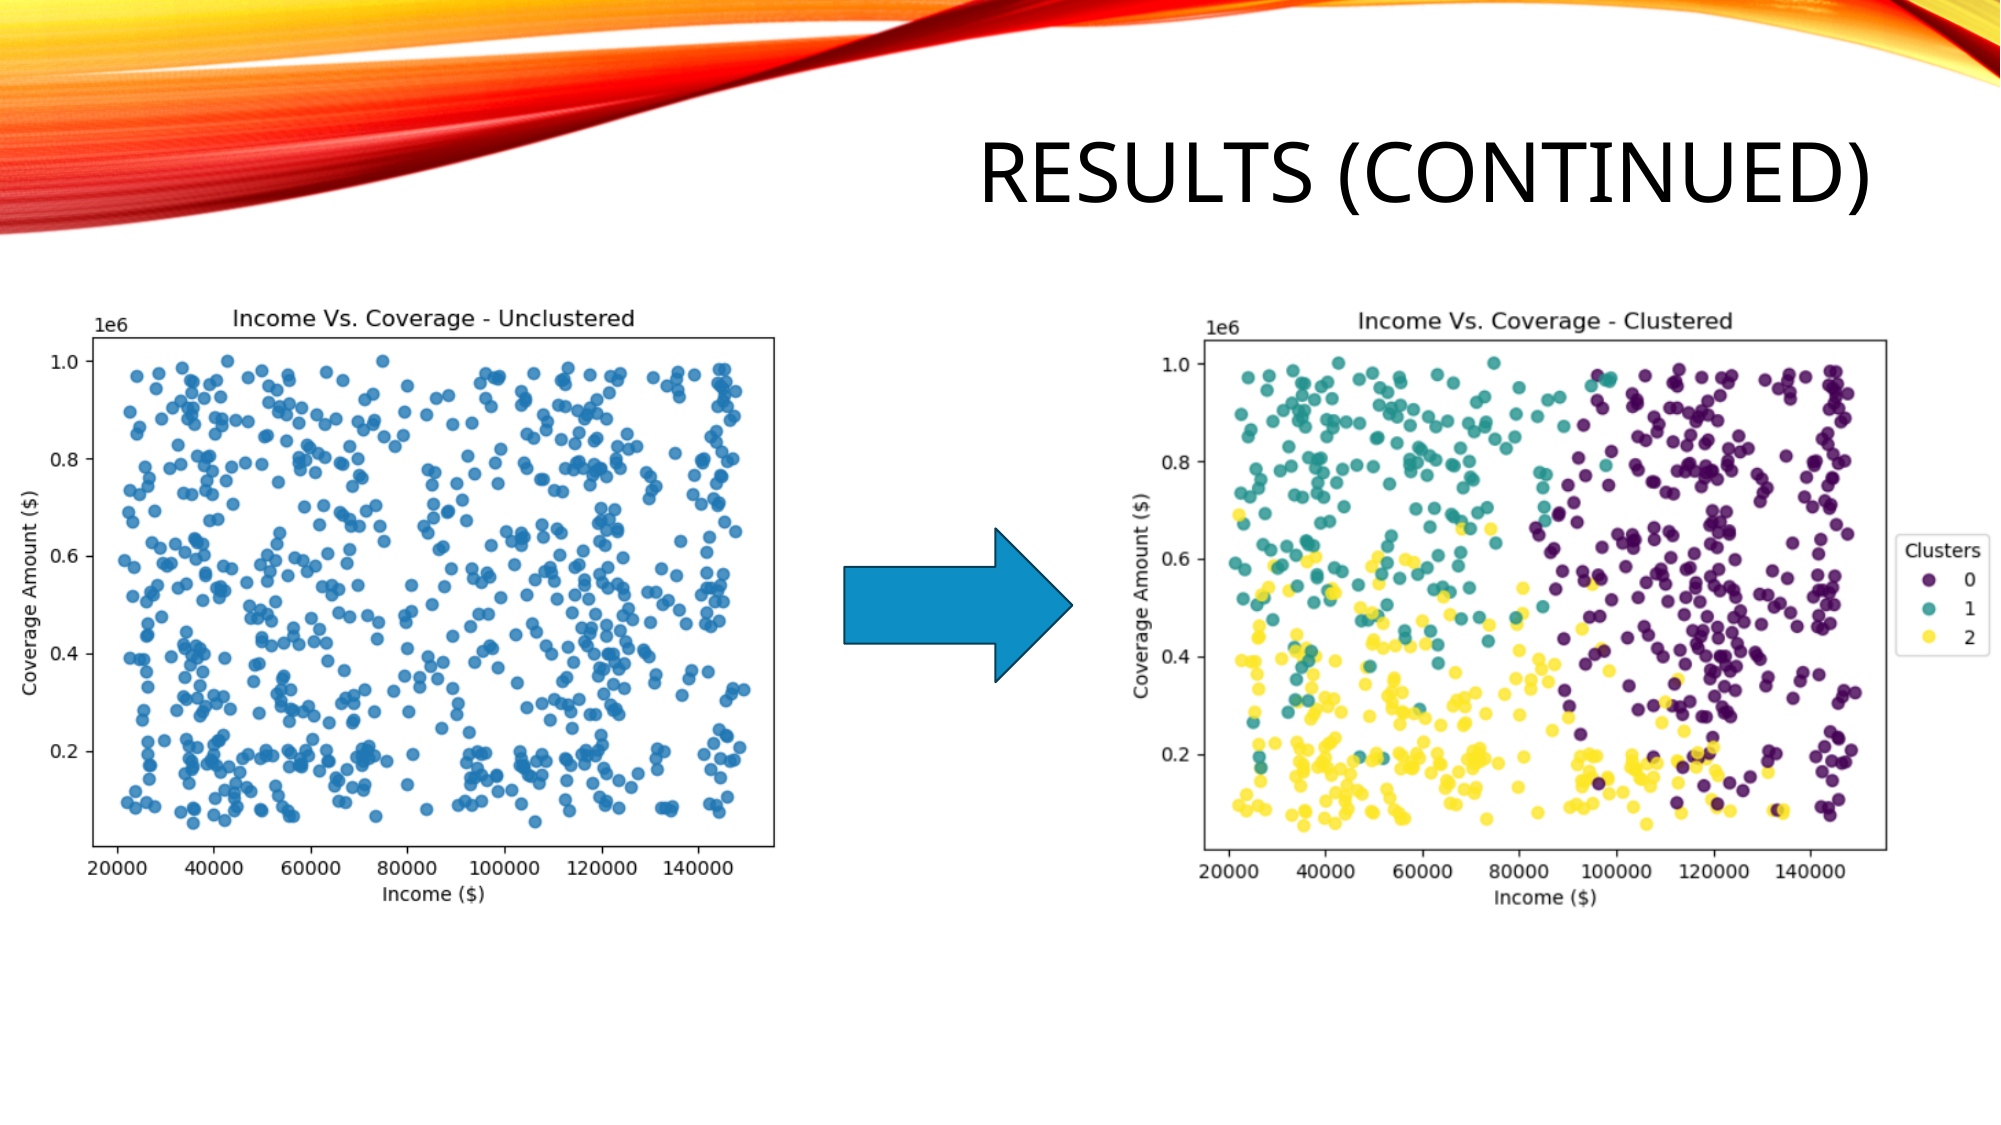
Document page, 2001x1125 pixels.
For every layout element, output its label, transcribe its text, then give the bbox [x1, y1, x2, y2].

picture [0, 0, 2000, 237]
picture [1130, 303, 1999, 908]
picture [17, 303, 787, 908]
title Results (continued) [474, 69, 1888, 282]
text_box [843, 527, 1074, 684]
